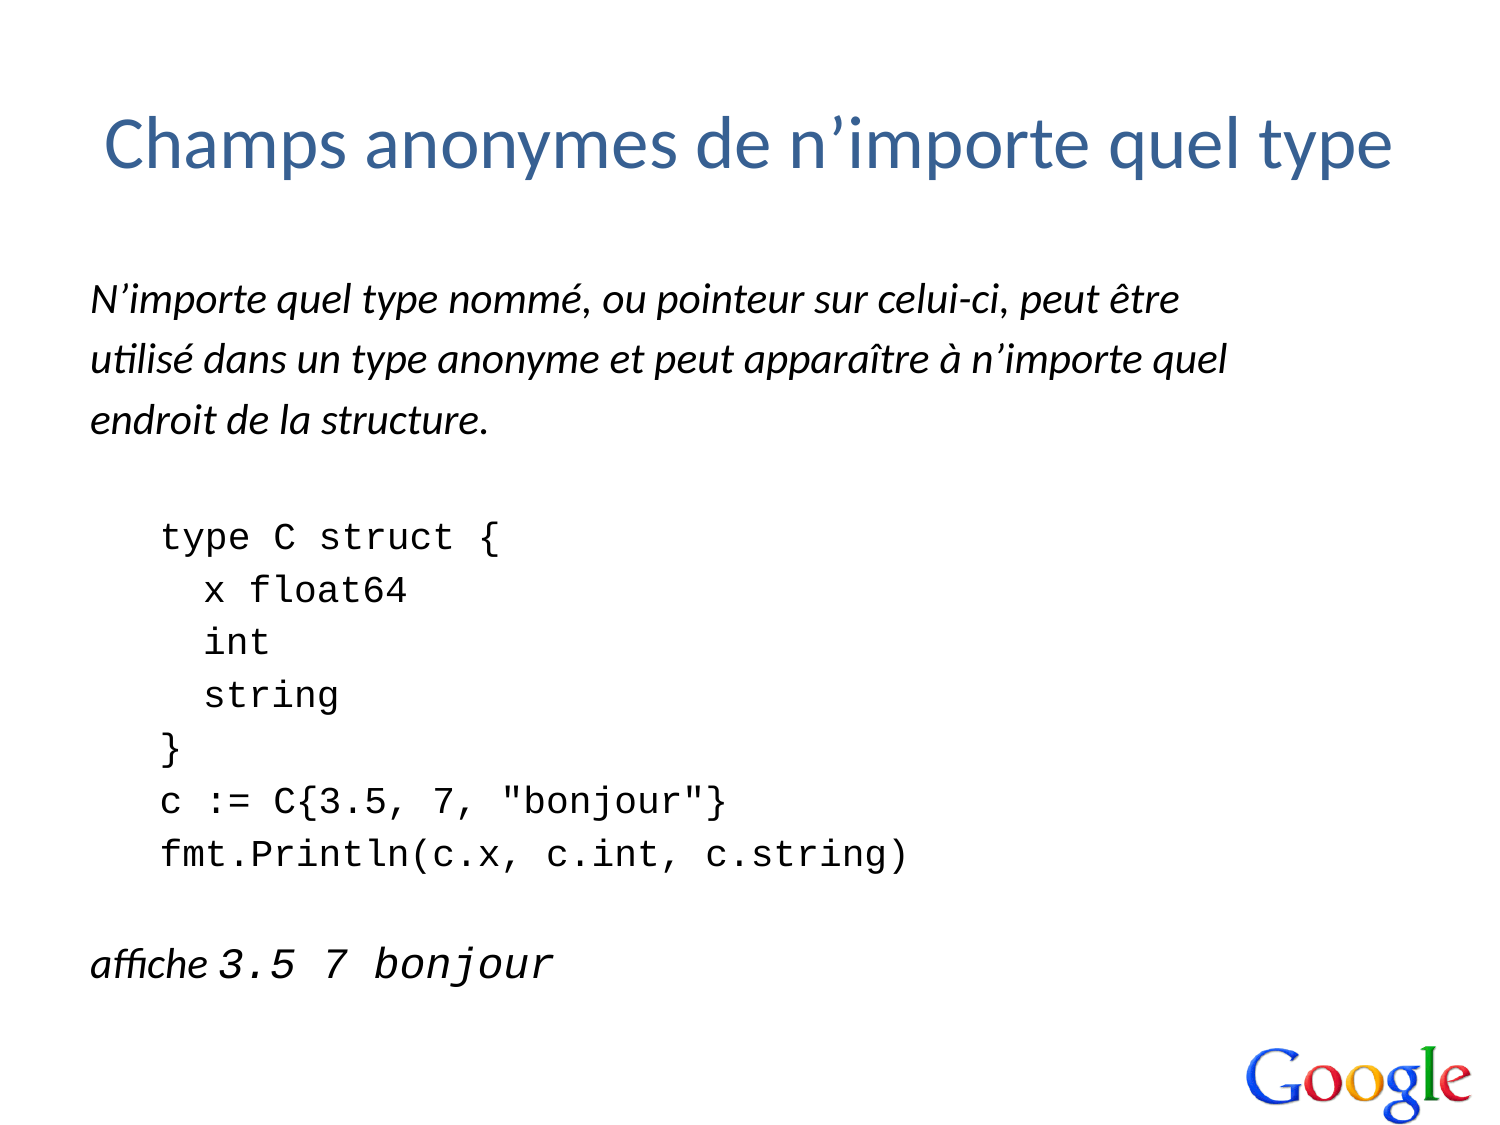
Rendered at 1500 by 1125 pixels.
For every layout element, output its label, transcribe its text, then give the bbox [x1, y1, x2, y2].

picture [1246, 1046, 1473, 1125]
title Champs anonymes de n’importe quel type [75, 45, 1425, 233]
list N’importe quel type nommé, ou pointeur sur celui-ci, peut être utilisé dans un type anonyme et peut apparaître à n’importe quel endroit de la structure. type C struct { x float64 int string } c := C{3.5, 7, "bonjour"} fmt.Println(c.x, c.int, c.string) affiche 3.5 7 bonjour [75, 262, 1425, 1005]
